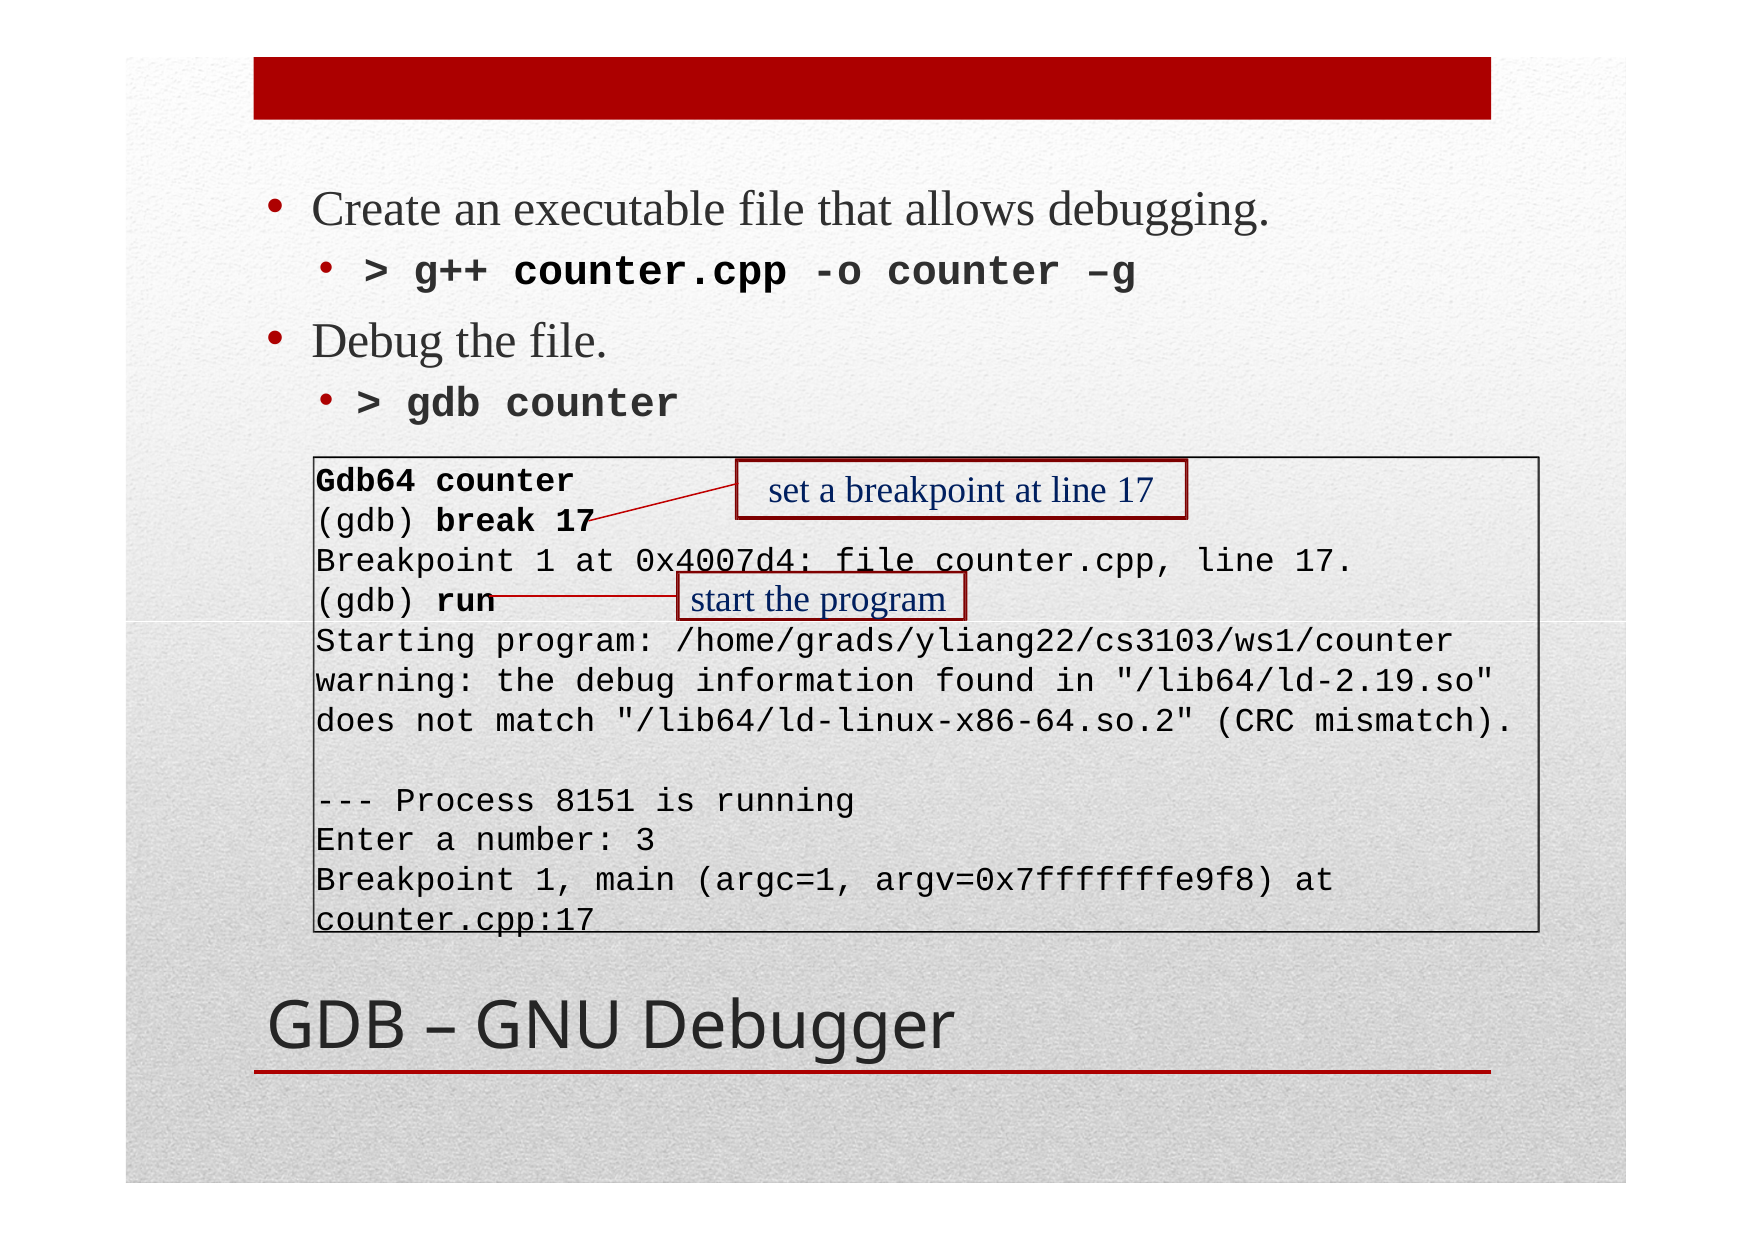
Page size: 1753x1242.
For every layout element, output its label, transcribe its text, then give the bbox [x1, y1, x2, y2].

text_box start the program [688, 573, 950, 621]
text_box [588, 483, 739, 522]
text_box [312, 456, 1540, 933]
text_box set a breakpoint at line 17 [766, 465, 1157, 513]
text_box Gdb64 counter (gdb) break 17 Breakpoint 1 at 0x4007d4: file counter.cpp, line 17. (gdb) run Starting program: /home/grads/yliang22/cs3103/ws1/counter warning: the debug information found in "/lib64/ld-2.19.so" does not match "/lib64/ld-linux-x86-64.so.2" (CRC mismatch). --- Process 8151 is running Enter a number: 3 Breakpoint 1, main (argc=1, argv=0x7fffffffe9f8) at counter.cpp:17 [313, 458, 1526, 909]
text_box Create an executable file that allows debugging. [264, 175, 1451, 238]
picture [125, 57, 1626, 1183]
text_box [734, 458, 1189, 520]
text_box GDB – GNU Debugger [264, 982, 1301, 1063]
text_box > g++ counter.cpp -o counter –g Debug the file. > gdb counter [264, 242, 1540, 430]
text_box [676, 570, 968, 621]
